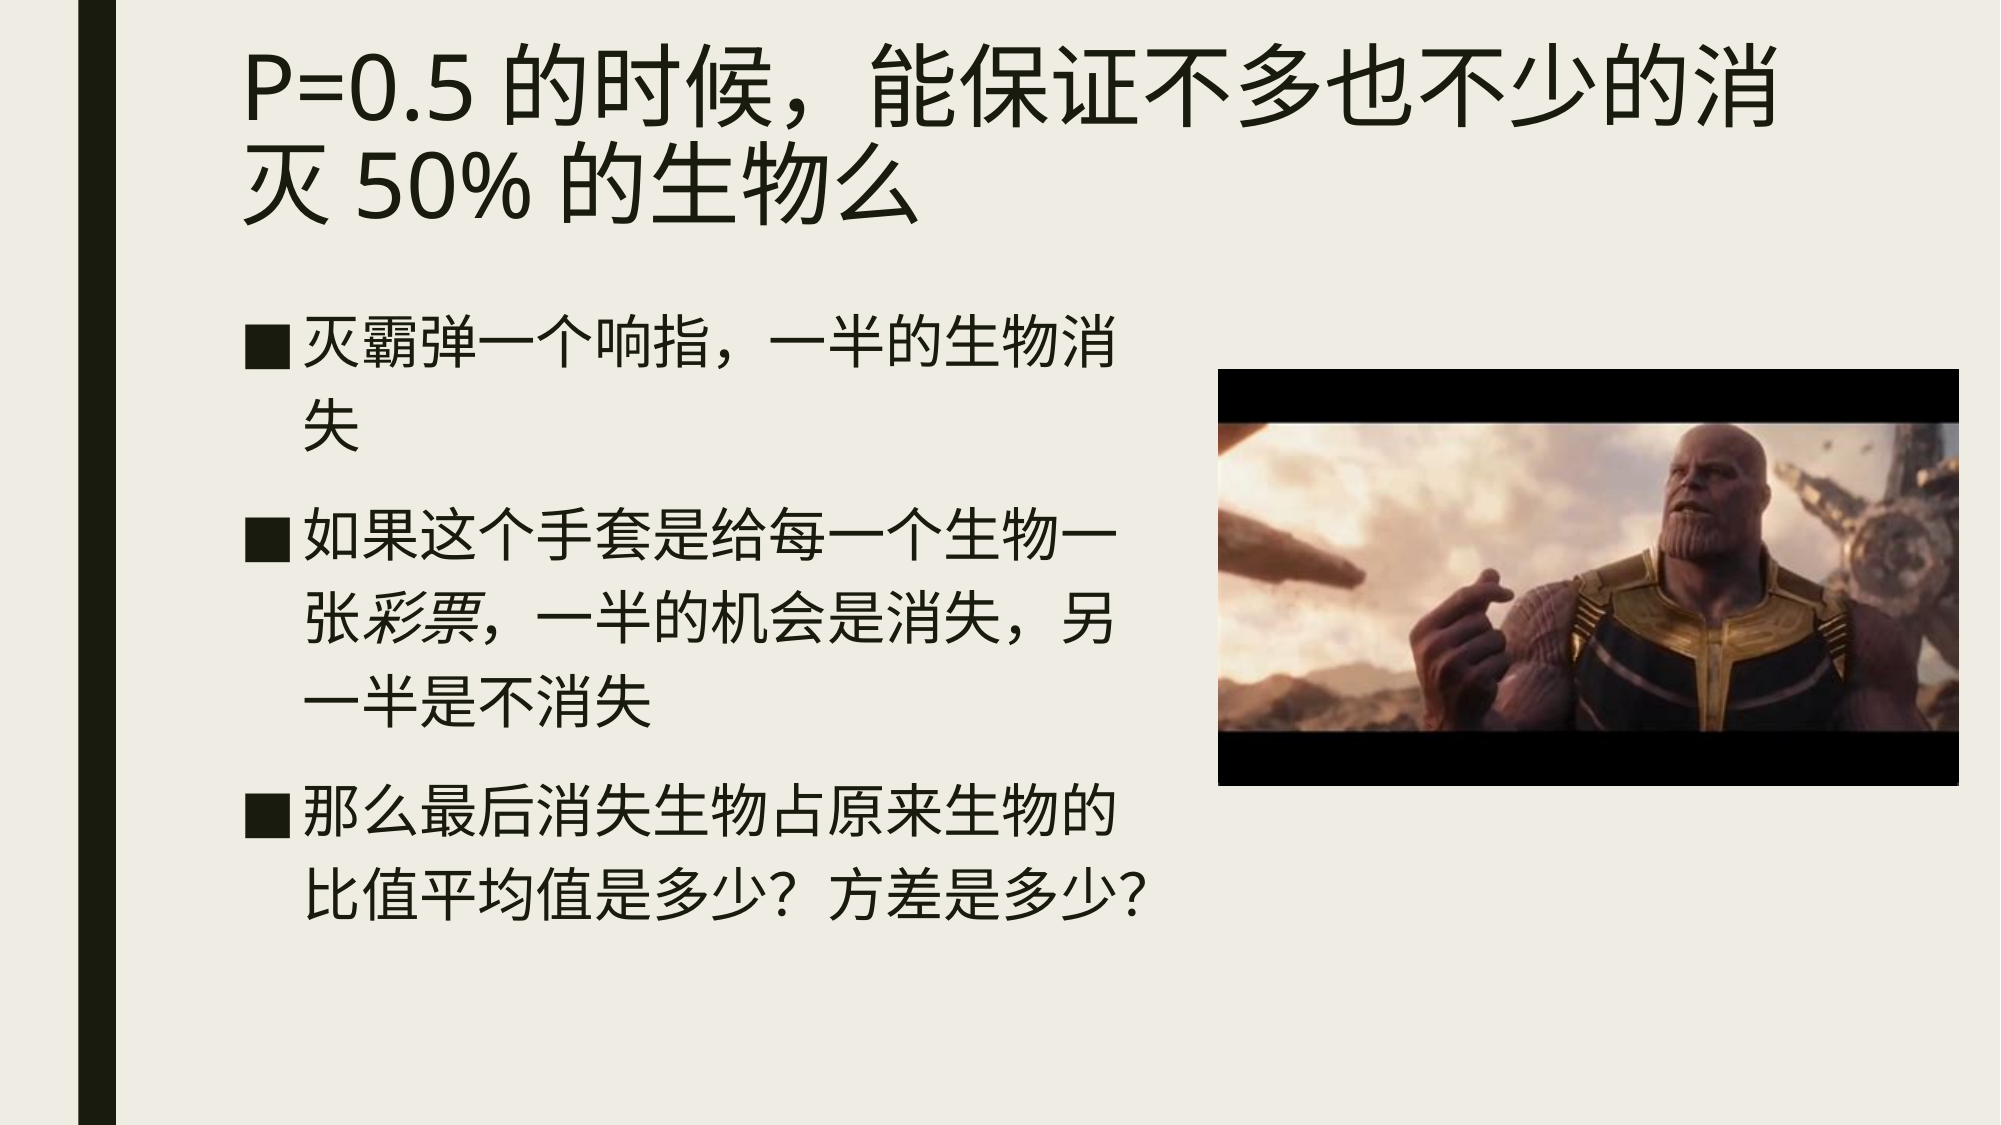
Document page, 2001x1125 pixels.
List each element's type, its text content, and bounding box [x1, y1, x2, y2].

list 灭霸弹一个响指，一半的生物消失 如果这个手套是给每一个生物一张彩票，一半的机会是消失，另一半是不消失 那么最后消失生物占原来生物的比值平均值是多少？方差是多少？ [225, 283, 1173, 1033]
title P=0.5的时候，能保证不多也不少的消灭50%的生物么 [225, 35, 1800, 279]
picture [1218, 369, 1959, 786]
